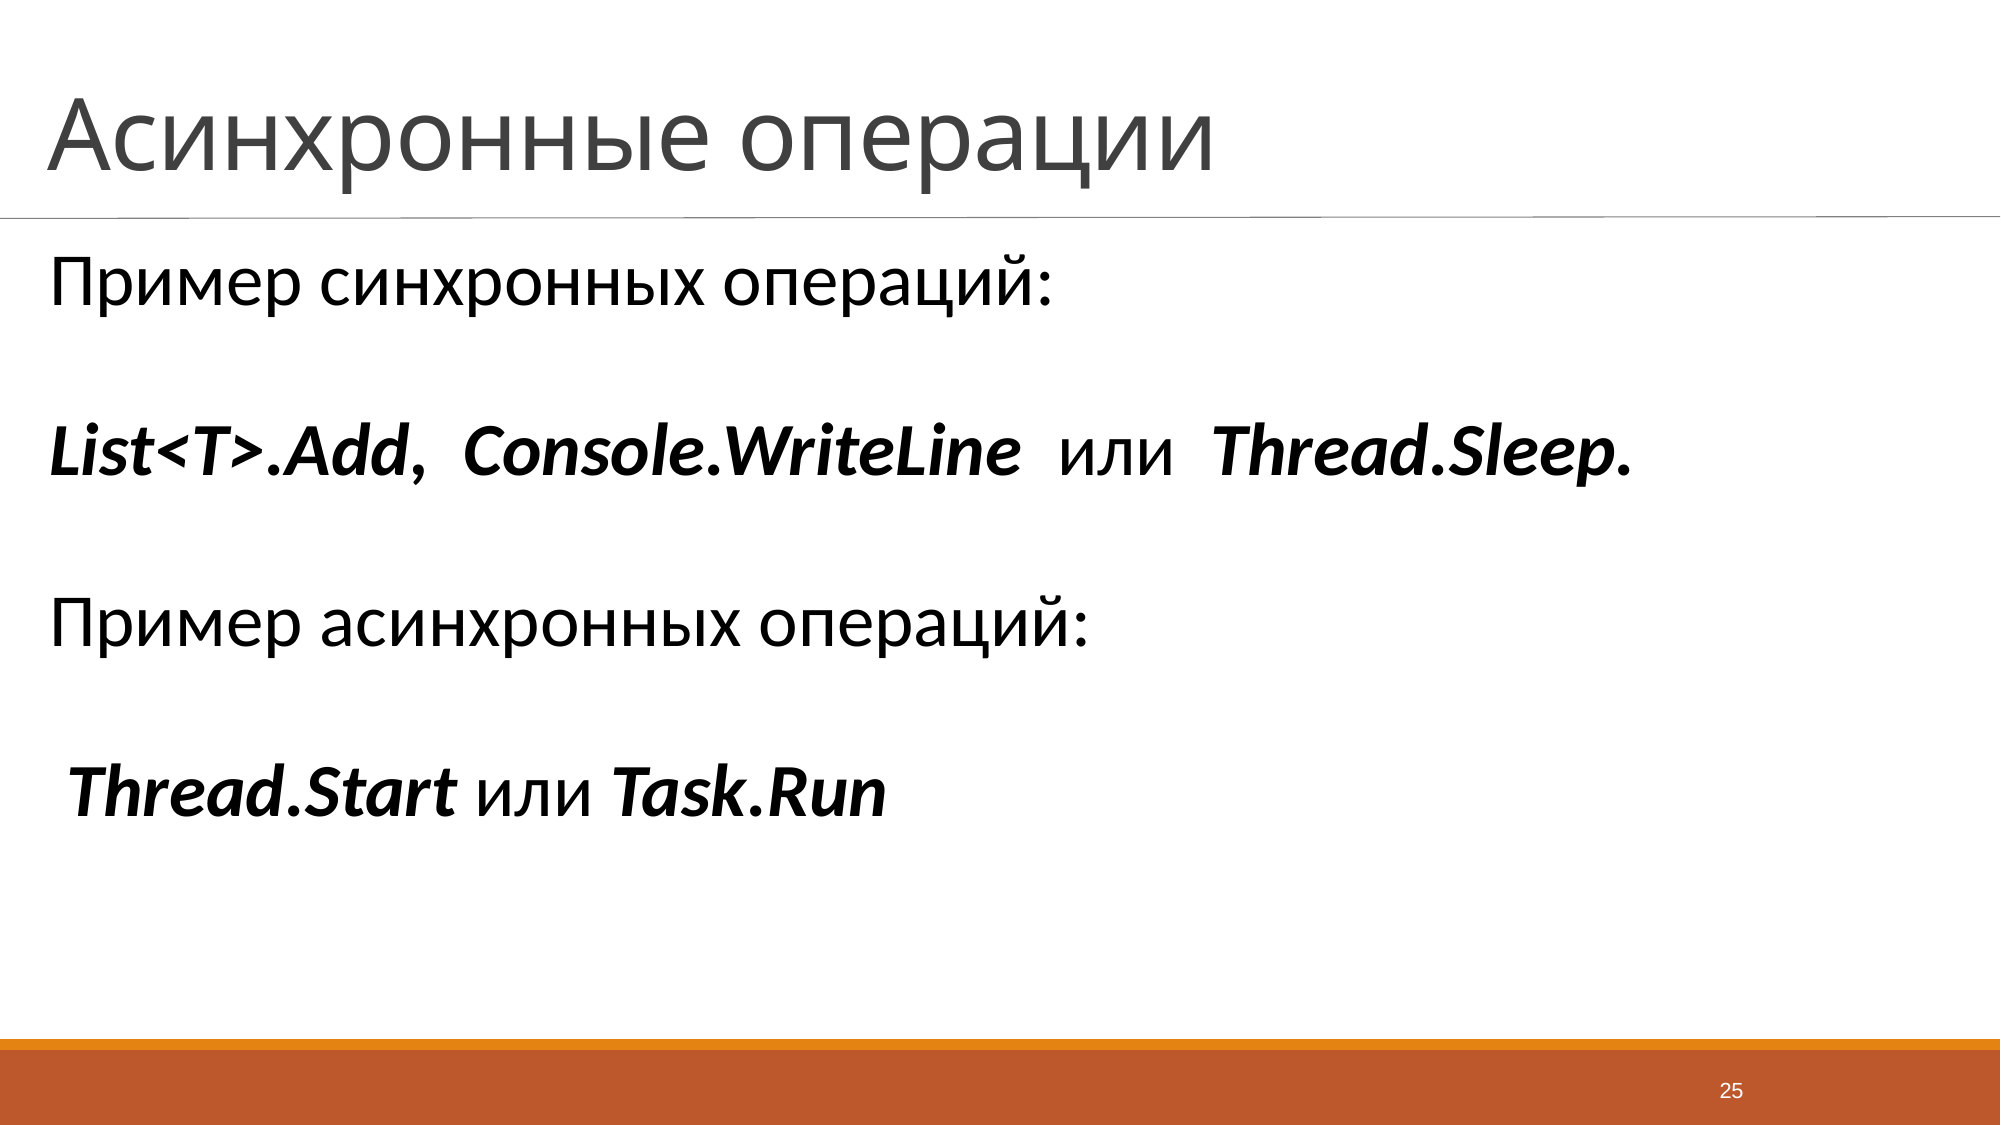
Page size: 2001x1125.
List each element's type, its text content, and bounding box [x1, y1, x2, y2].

title Асинхронные операции [32, 47, 1967, 198]
slide_number 25 [1624, 1059, 1840, 1120]
list Пример синхронных операций: List<T>.Add, Console.WriteLine или Thread.Sleep. Пример асинхронных операций: Thread.Start или Task.Run [32, 233, 1967, 1025]
